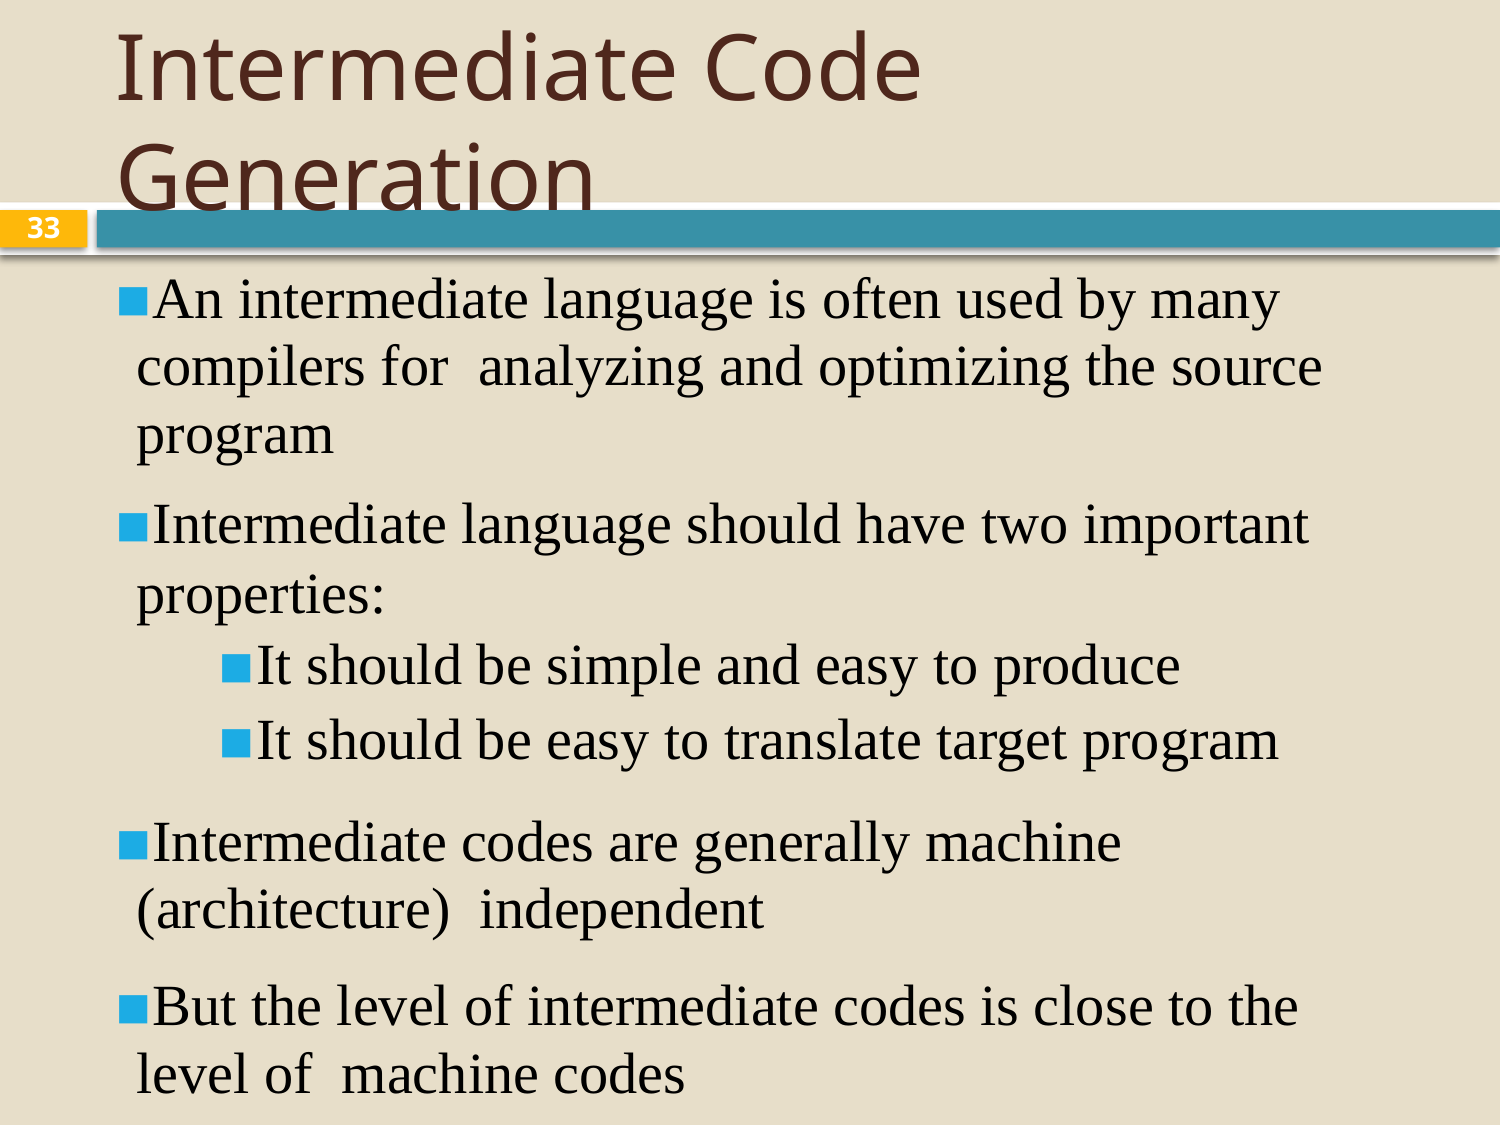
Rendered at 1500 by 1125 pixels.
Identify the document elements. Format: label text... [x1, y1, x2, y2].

text_box An intermediate language is often used by many compilers for analyzing and optimizing the source program Intermediate language should have two important properties: It should be simple and easy to produce It should be easy to translate target program Intermediate codes are generally machine (architecture) independent But the level of intermediate codes is close to the level of machine codes [112, 251, 1450, 1105]
title Intermediate Code Generation [100, 37, 1438, 200]
slide_number 33 [0, 208, 88, 249]
